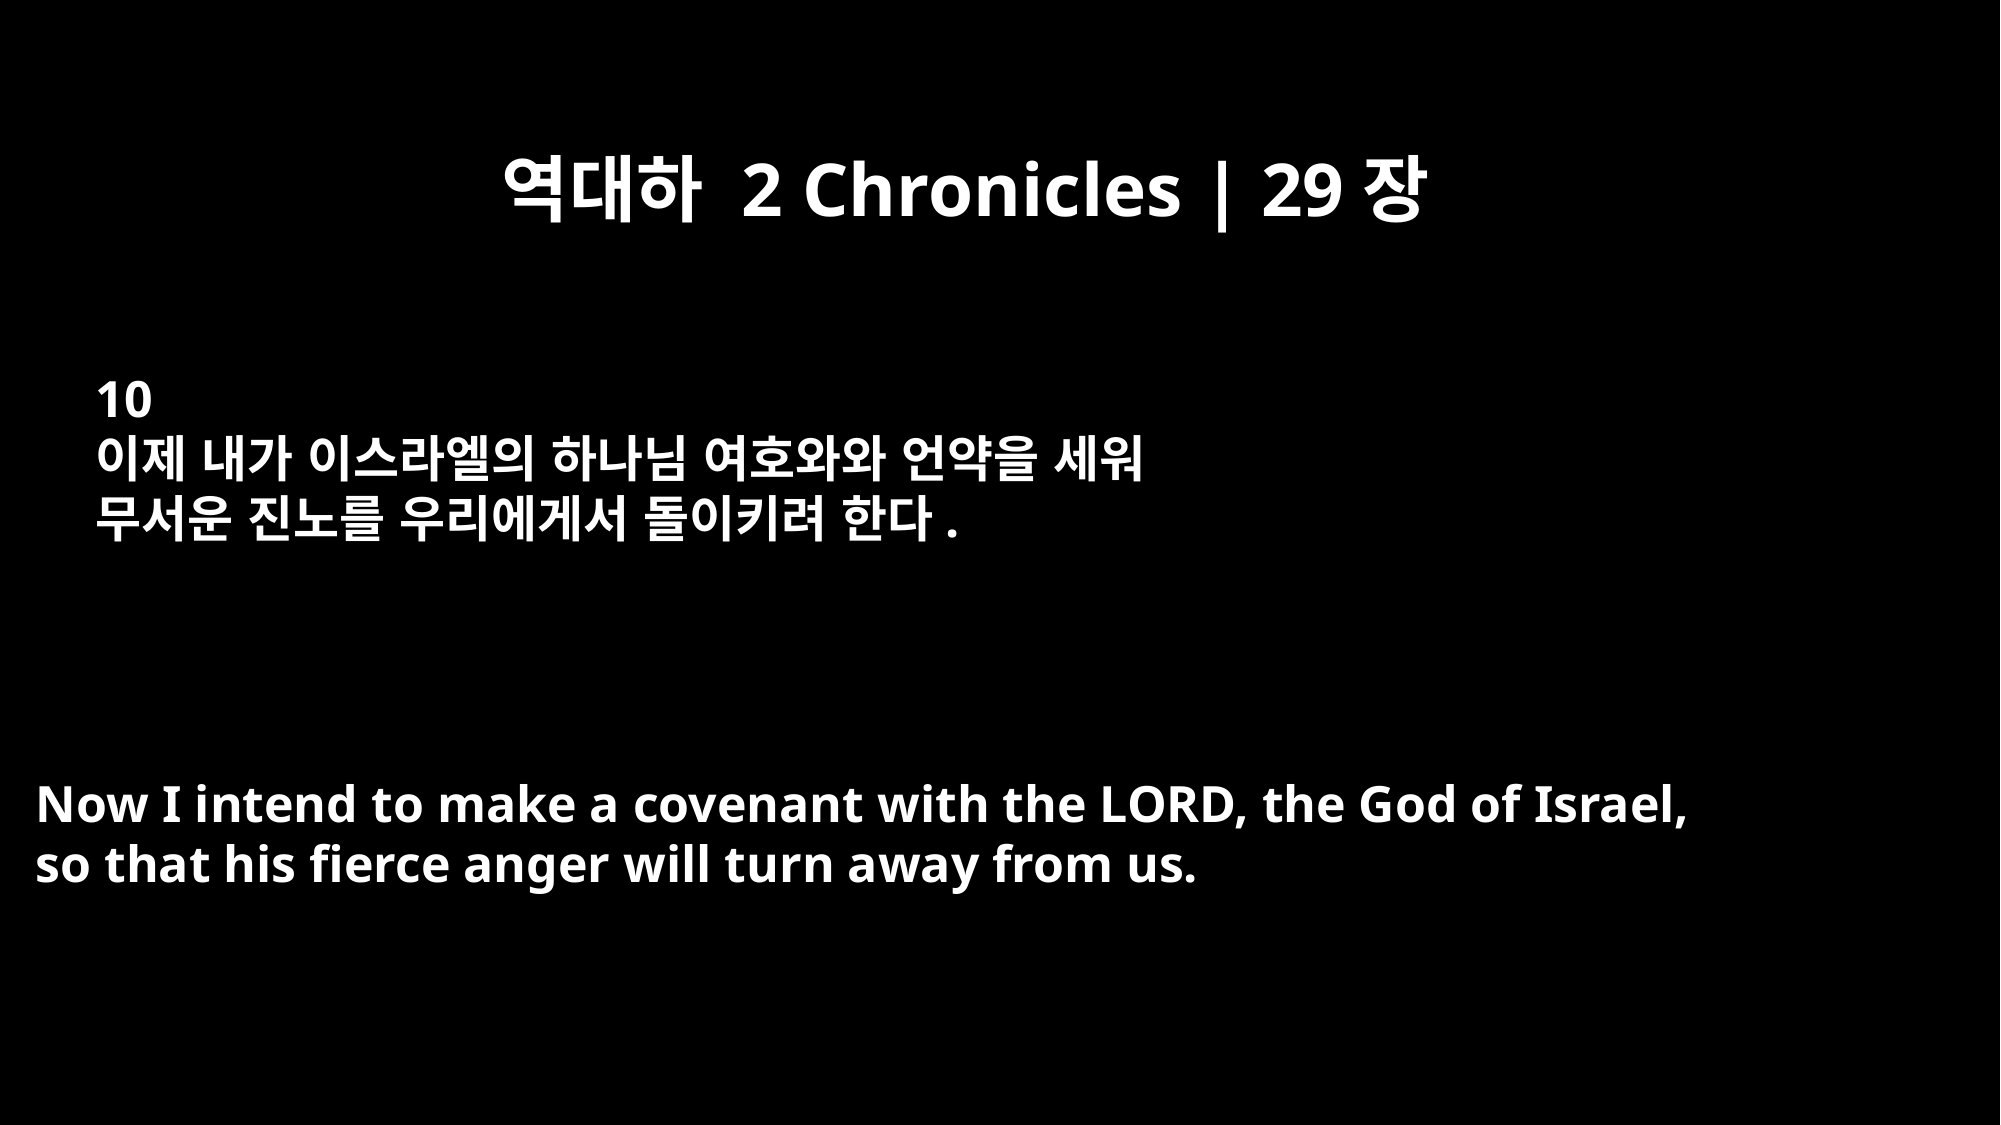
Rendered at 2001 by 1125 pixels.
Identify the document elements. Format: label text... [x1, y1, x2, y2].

text_box Now I intend to make a covenant with the LORD, the God of Israel, so that his fierce anger will turn away from us. [21, 764, 1705, 900]
text_box 역대하 2 Chronicles | 29장 [487, 136, 1445, 239]
text_box 10 이제 내가 이스라엘의 하나님 여호와와 언약을 세워 무서운 진노를 우리에게서 돌이키려 한다. [80, 359, 1161, 555]
